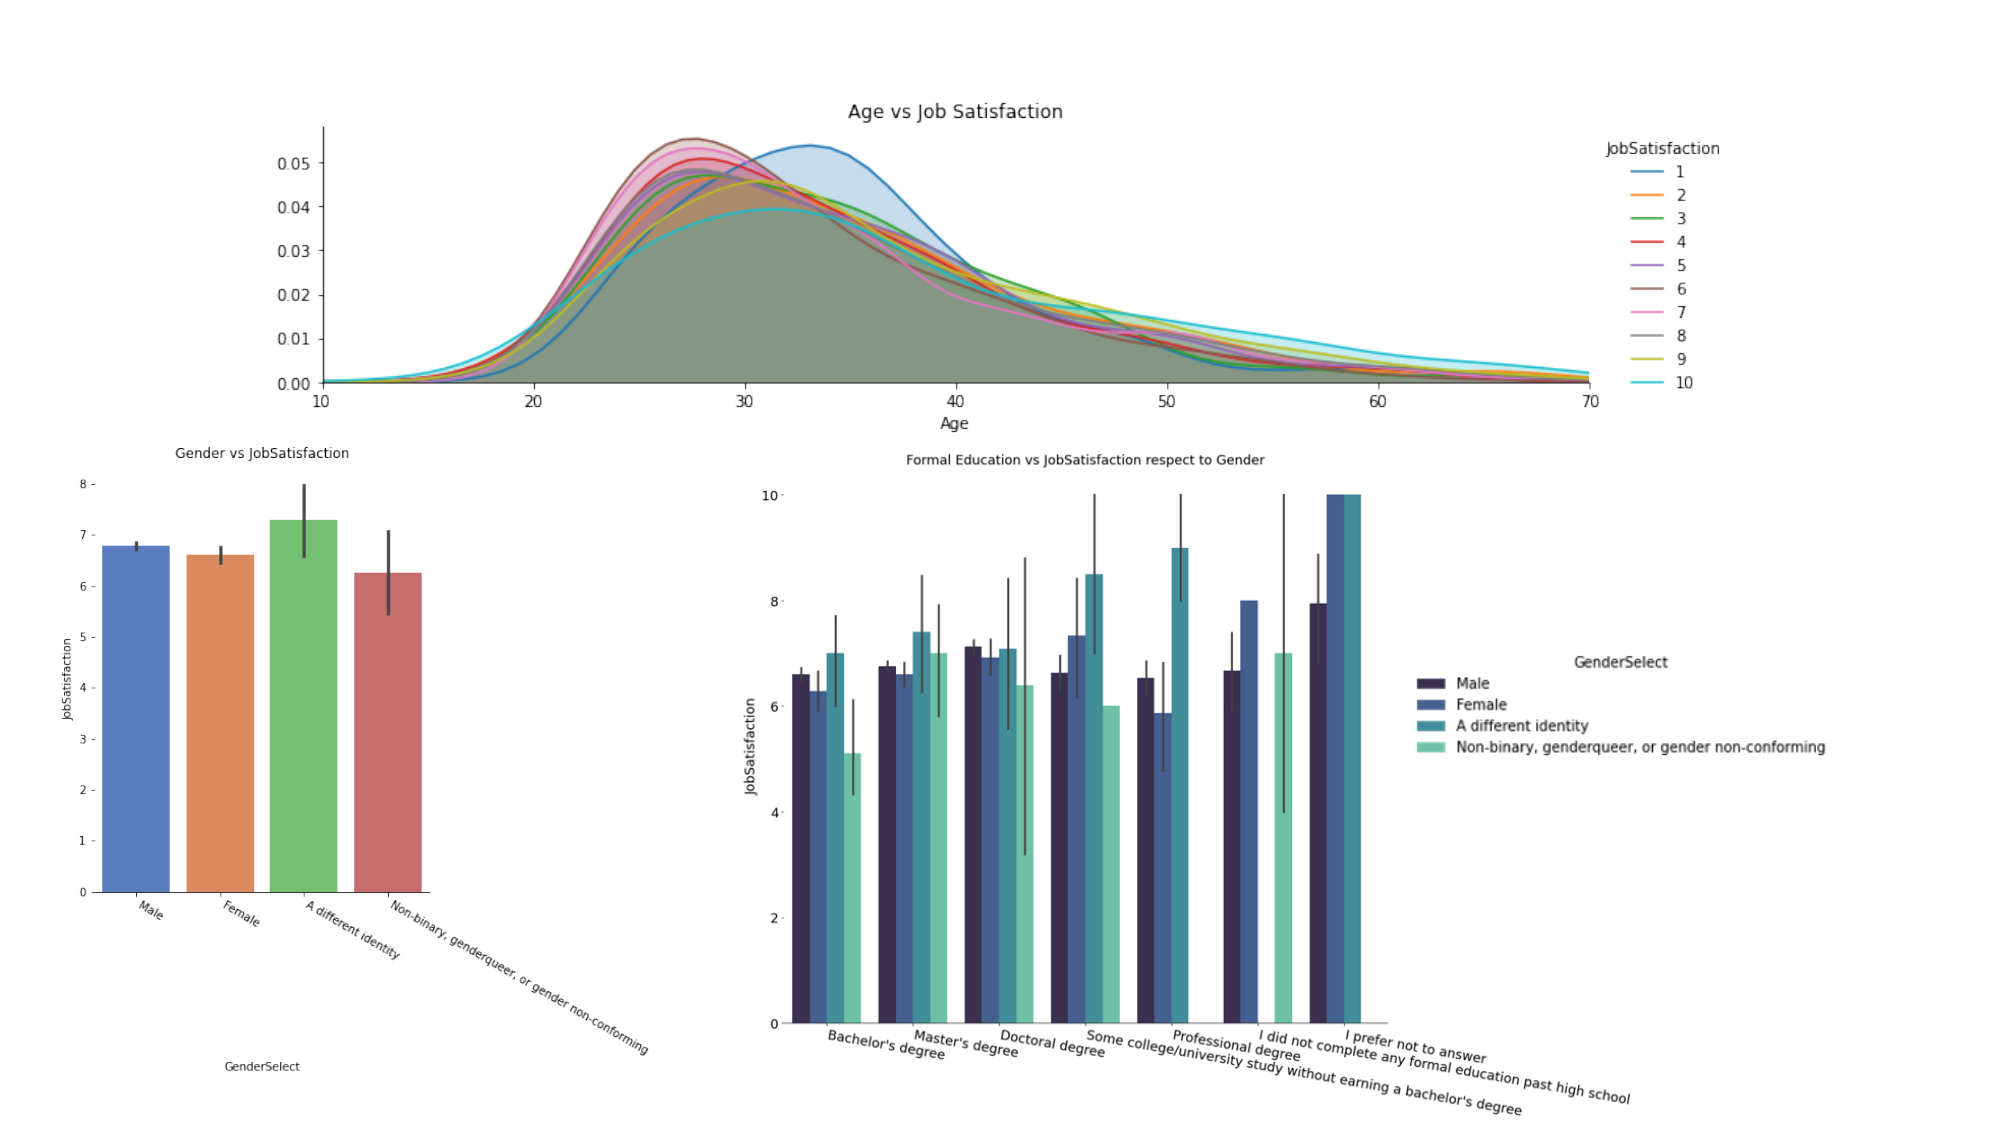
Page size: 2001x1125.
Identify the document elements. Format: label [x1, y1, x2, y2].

picture [55, 92, 1879, 1121]
